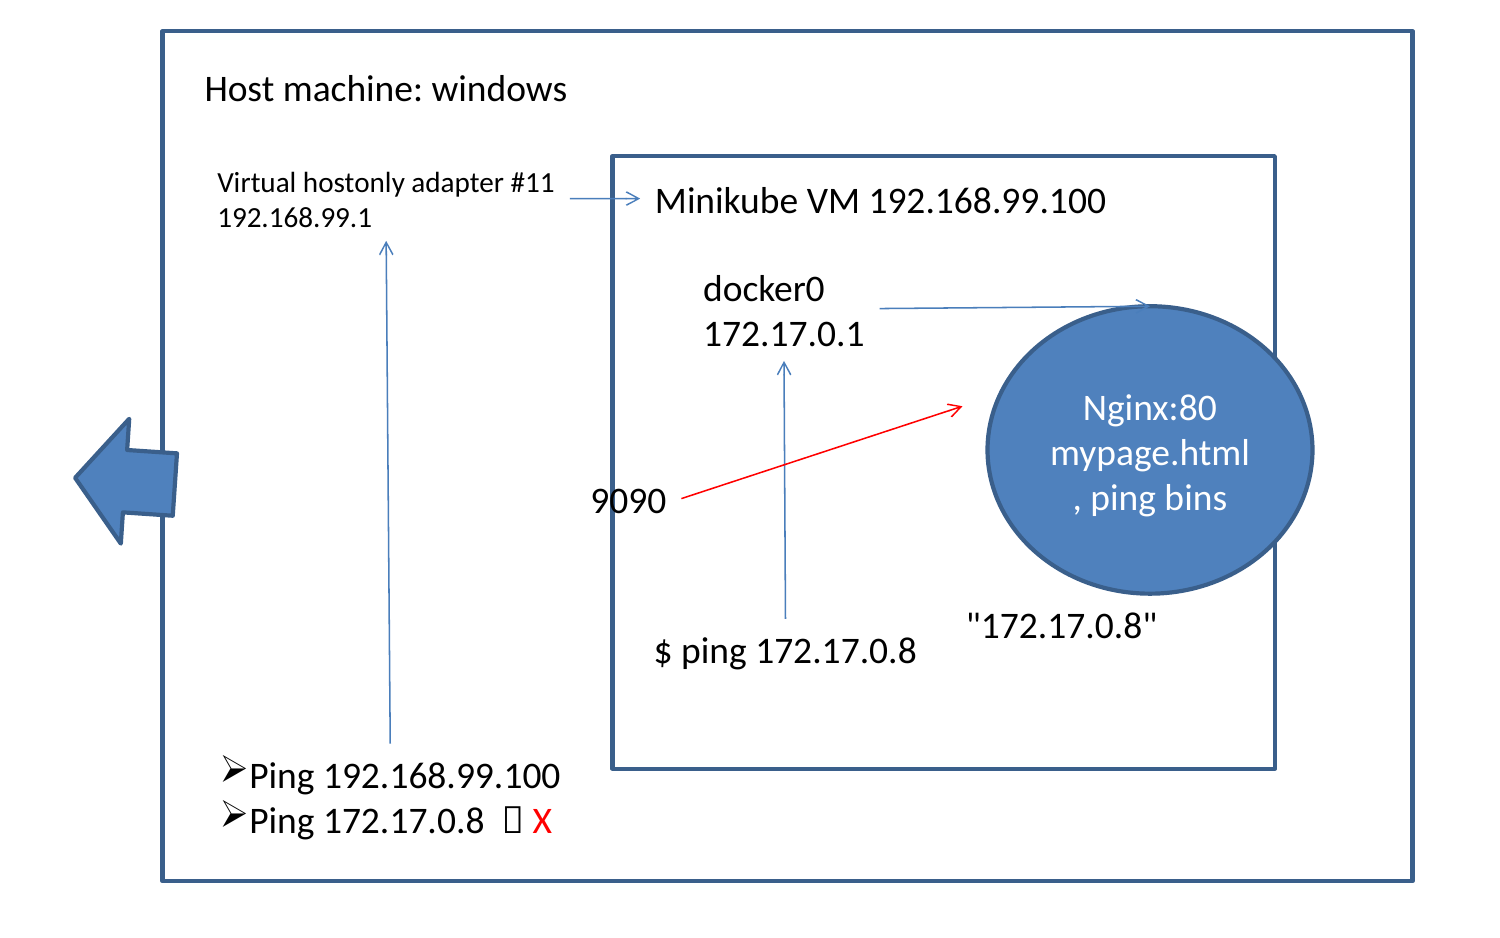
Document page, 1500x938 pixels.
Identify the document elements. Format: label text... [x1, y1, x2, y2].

text_box Virtual hostonly adapter #11 192.168.99.1 [202, 156, 570, 241]
text_box [160, 29, 1415, 883]
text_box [681, 405, 963, 500]
text_box $ ping 172.17.0.8 [638, 618, 932, 679]
text_box [610, 154, 1277, 468]
text_box [610, 317, 1277, 771]
text_box Host machine: windows [189, 56, 583, 116]
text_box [880, 305, 1151, 310]
text_box [73, 416, 180, 546]
text_box 9090 [575, 468, 682, 529]
text_box docker0 172.17.0.1 [688, 256, 880, 361]
text_box "172.17.0.8" [951, 593, 1173, 654]
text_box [385, 241, 391, 744]
text_box Ping 192.168.99.100 Ping 172.17.0.8  X [204, 743, 576, 849]
text_box Nginx:80 mypage.html, ping bins [985, 304, 1315, 595]
text_box Minikube VM 192.168.99.100 [640, 168, 1122, 229]
